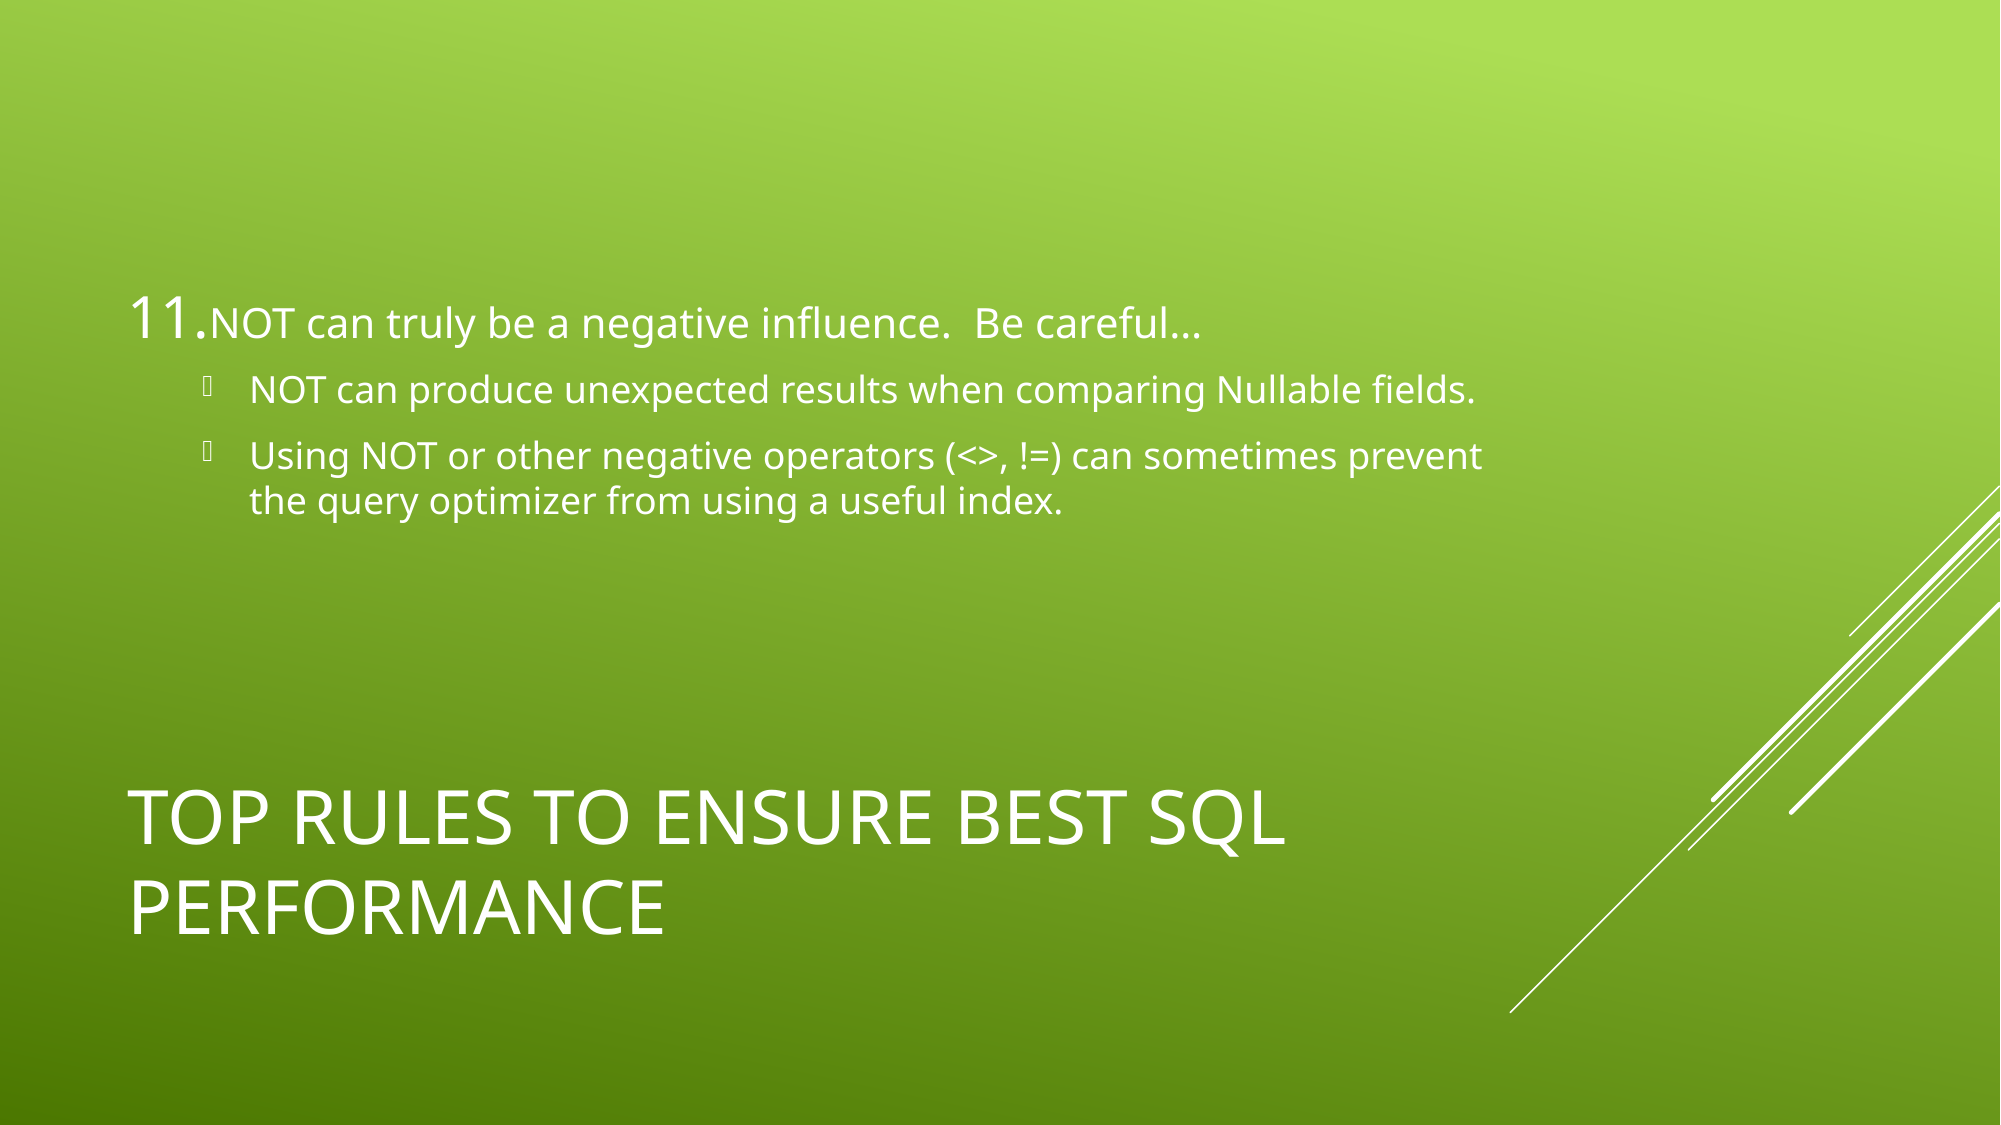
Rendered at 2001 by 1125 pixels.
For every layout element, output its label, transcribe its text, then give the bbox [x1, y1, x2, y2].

title Top rules to ensure best sql performance [112, 736, 1513, 984]
list NOT can truly be a negative influence. Be careful… NOT can produce unexpected results when comparing Nullable fields. Using NOT or other negative operators (<>, !=) can sometimes prevent the query optimizer from using a useful index. [112, 112, 1513, 706]
